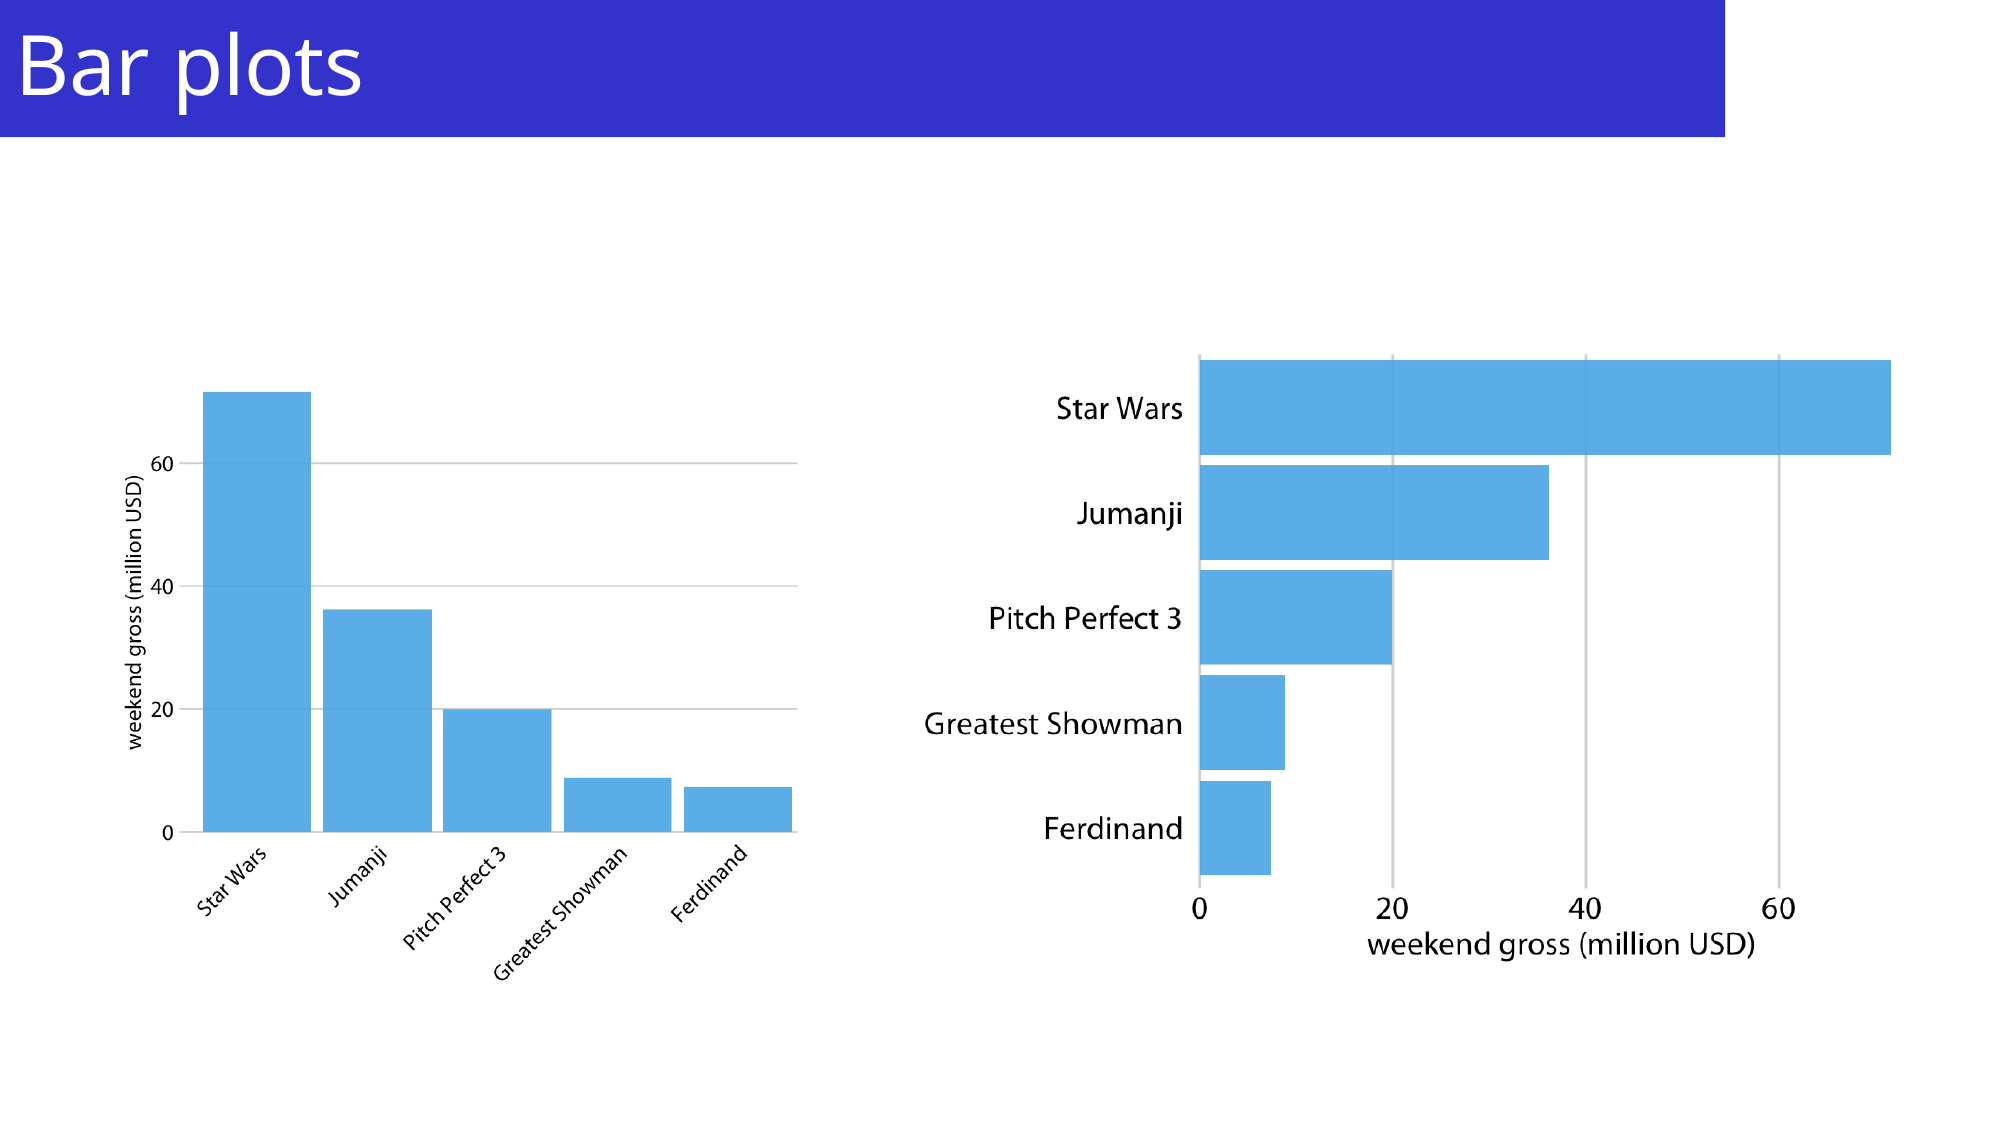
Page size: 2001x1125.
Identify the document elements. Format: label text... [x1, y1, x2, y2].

picture [921, 347, 1927, 968]
title Bar plots [0, 0, 1726, 138]
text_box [123, 362, 812, 991]
